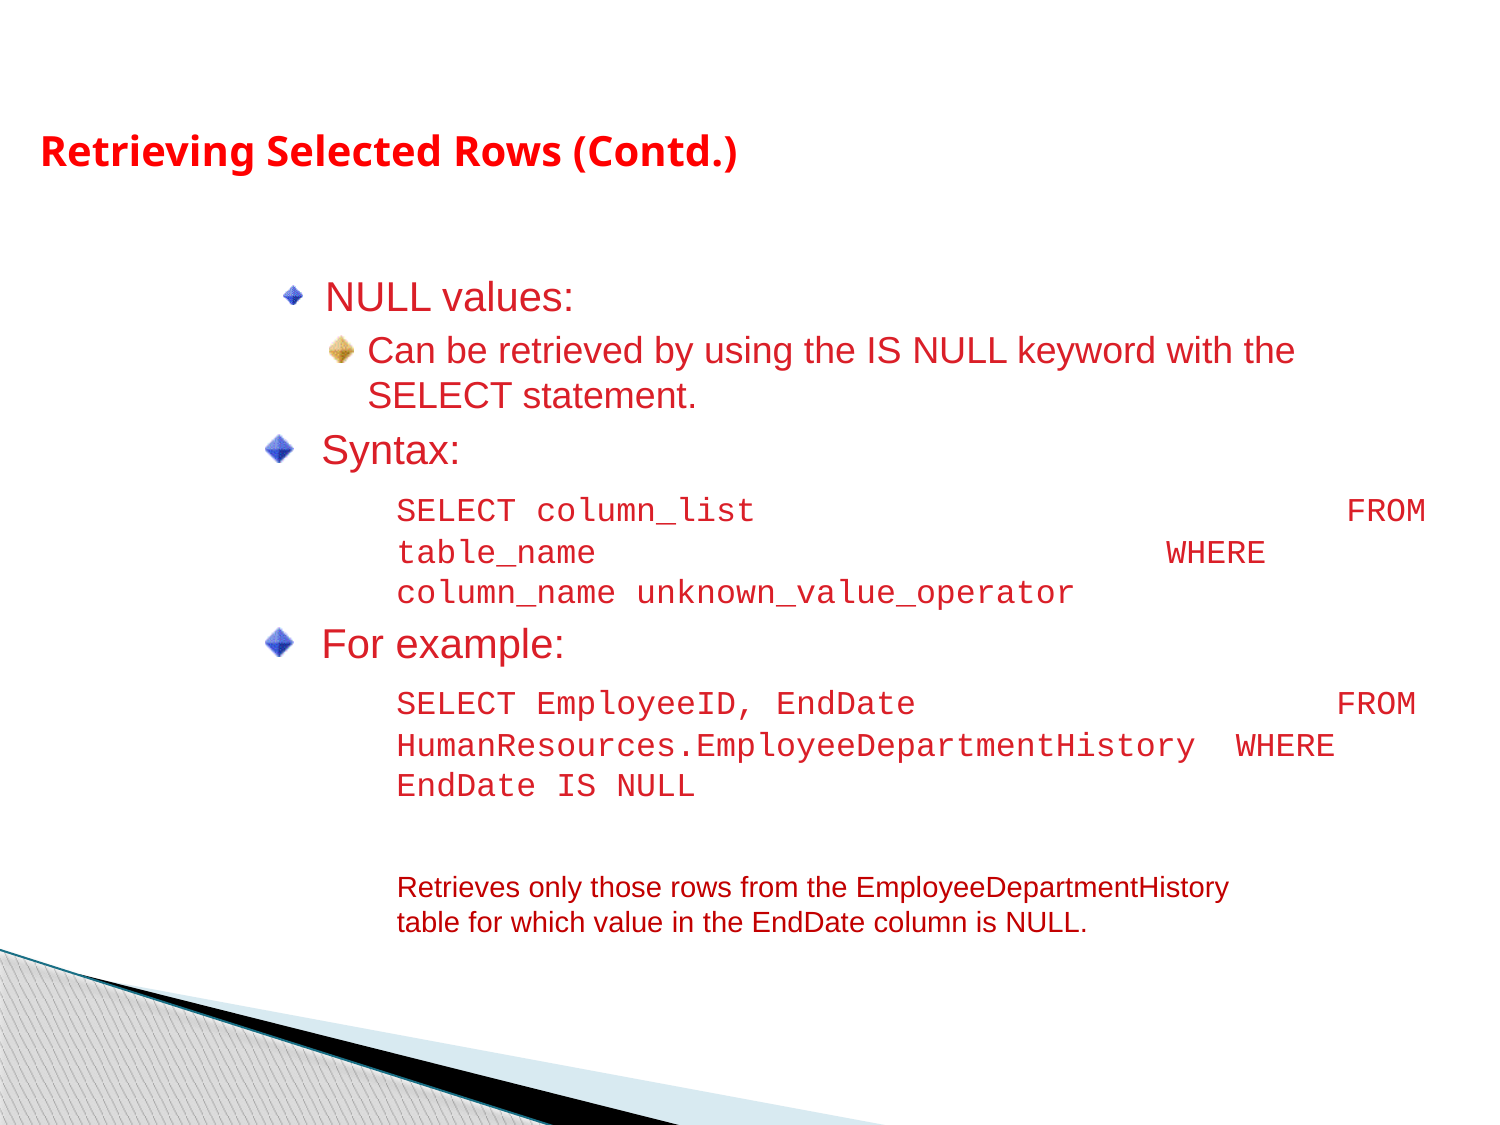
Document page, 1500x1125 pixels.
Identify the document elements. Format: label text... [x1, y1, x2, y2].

picture [283, 284, 303, 305]
picture [265, 626, 294, 657]
picture [265, 433, 294, 463]
picture [329, 335, 354, 363]
list NULL values: Can be retrieved by using the IS NULL keyword with the SELECT statement. Syntax: SELECT column_list FROM table_name WHERE column_name unknown_value_operator For example: SELECT EmployeeID, EndDate FROM HumanResources.EmployeeDepartmentHistory WHERE EndDate IS NULL [250, 262, 1450, 937]
text_box Retrieves only those rows from the EmployeeDepartmentHistory table for which value in the EndDate column is NULL. [382, 861, 1281, 947]
text_box Retrieving Selected Rows (Contd.) [24, 117, 1150, 182]
